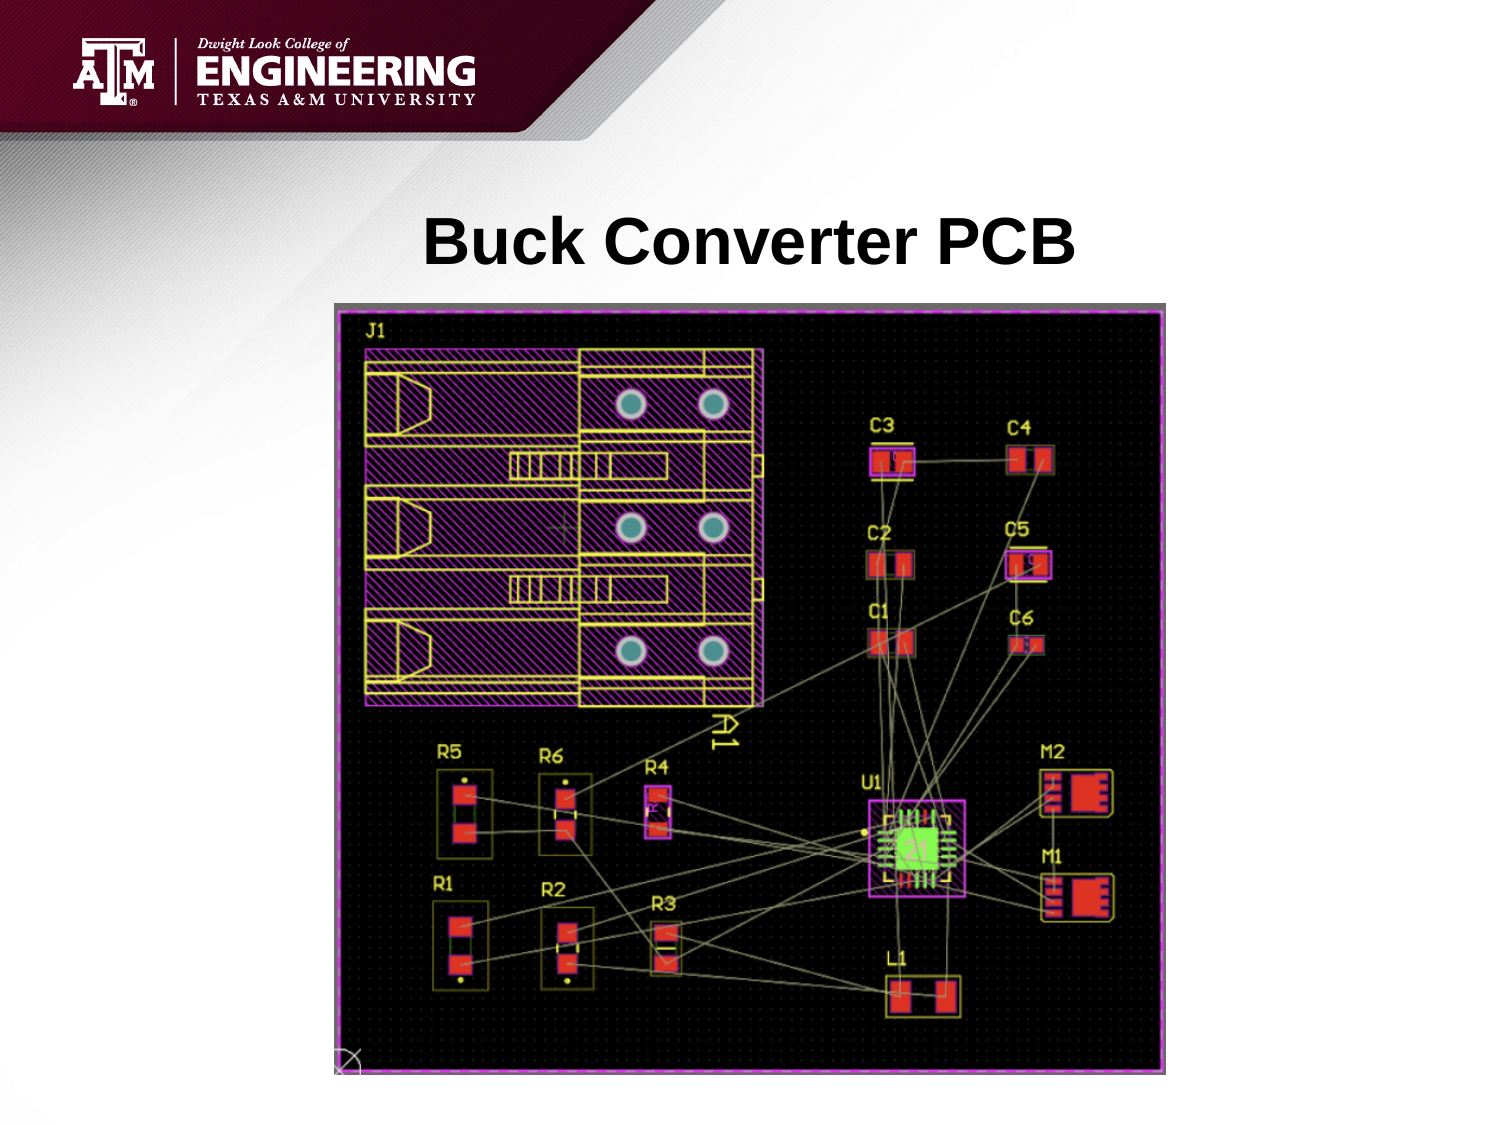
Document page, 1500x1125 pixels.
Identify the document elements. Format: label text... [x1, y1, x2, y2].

picture [0, 0, 1500, 1125]
title Buck Converter PCB [75, 172, 1425, 304]
